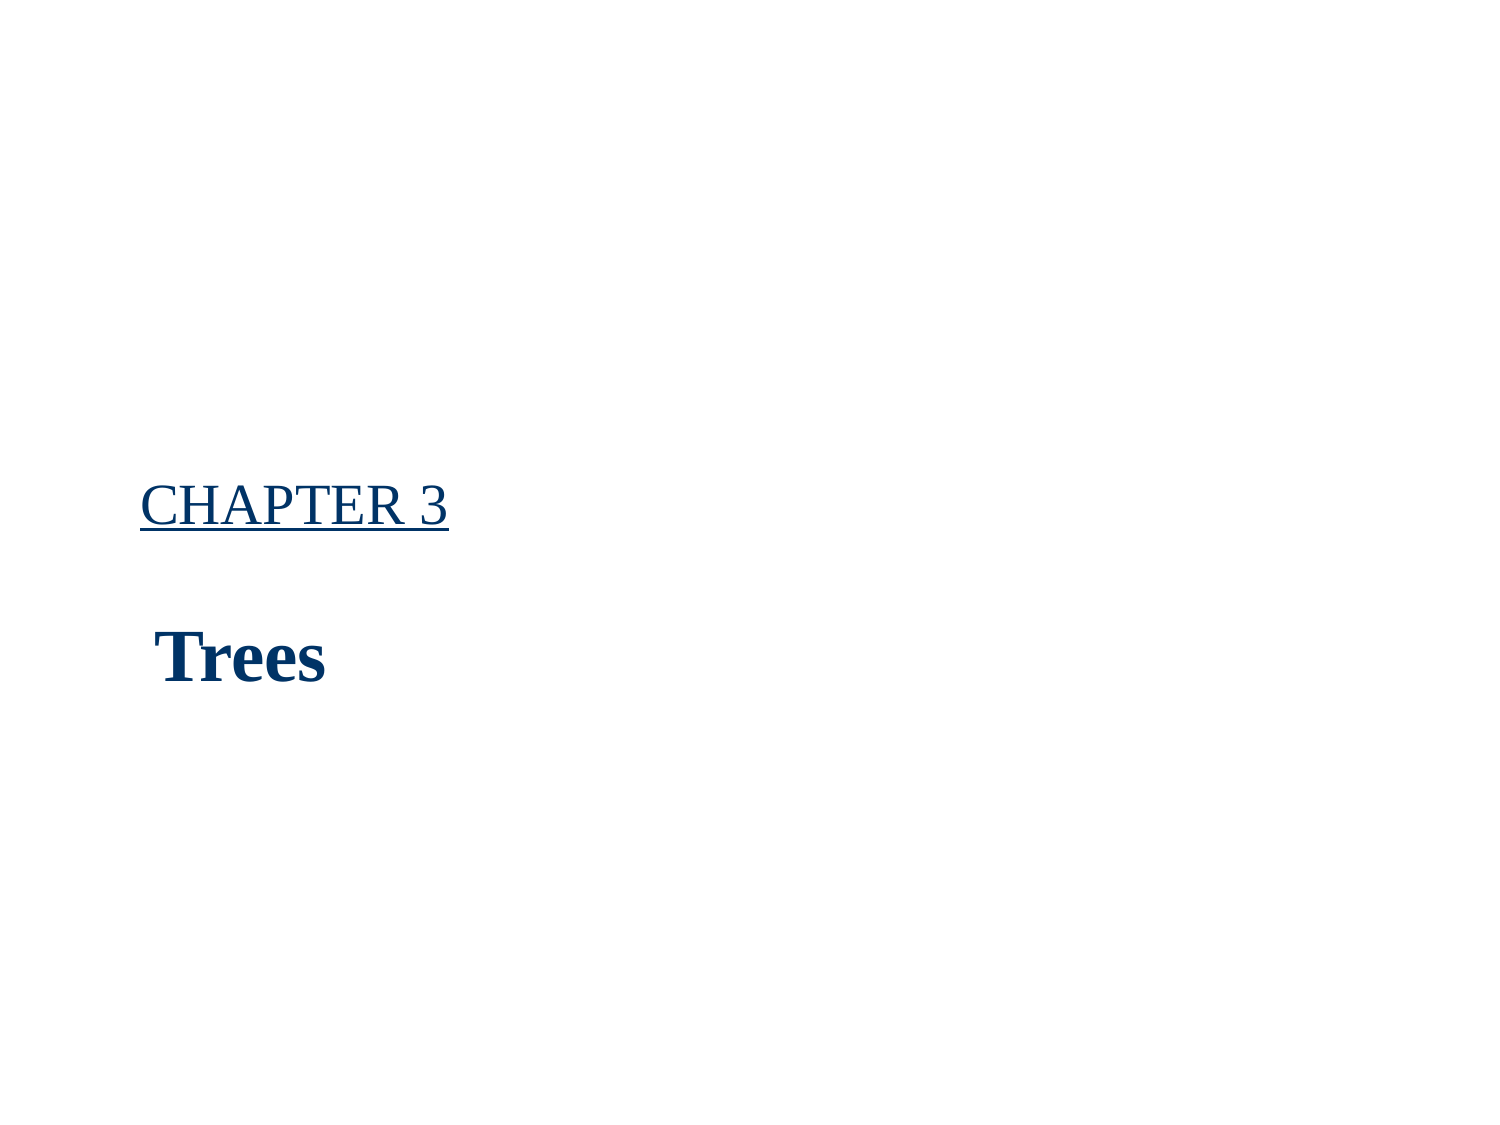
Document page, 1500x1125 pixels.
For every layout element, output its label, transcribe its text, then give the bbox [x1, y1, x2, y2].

title CHAPTER 3 Trees [124, 149, 1401, 1013]
